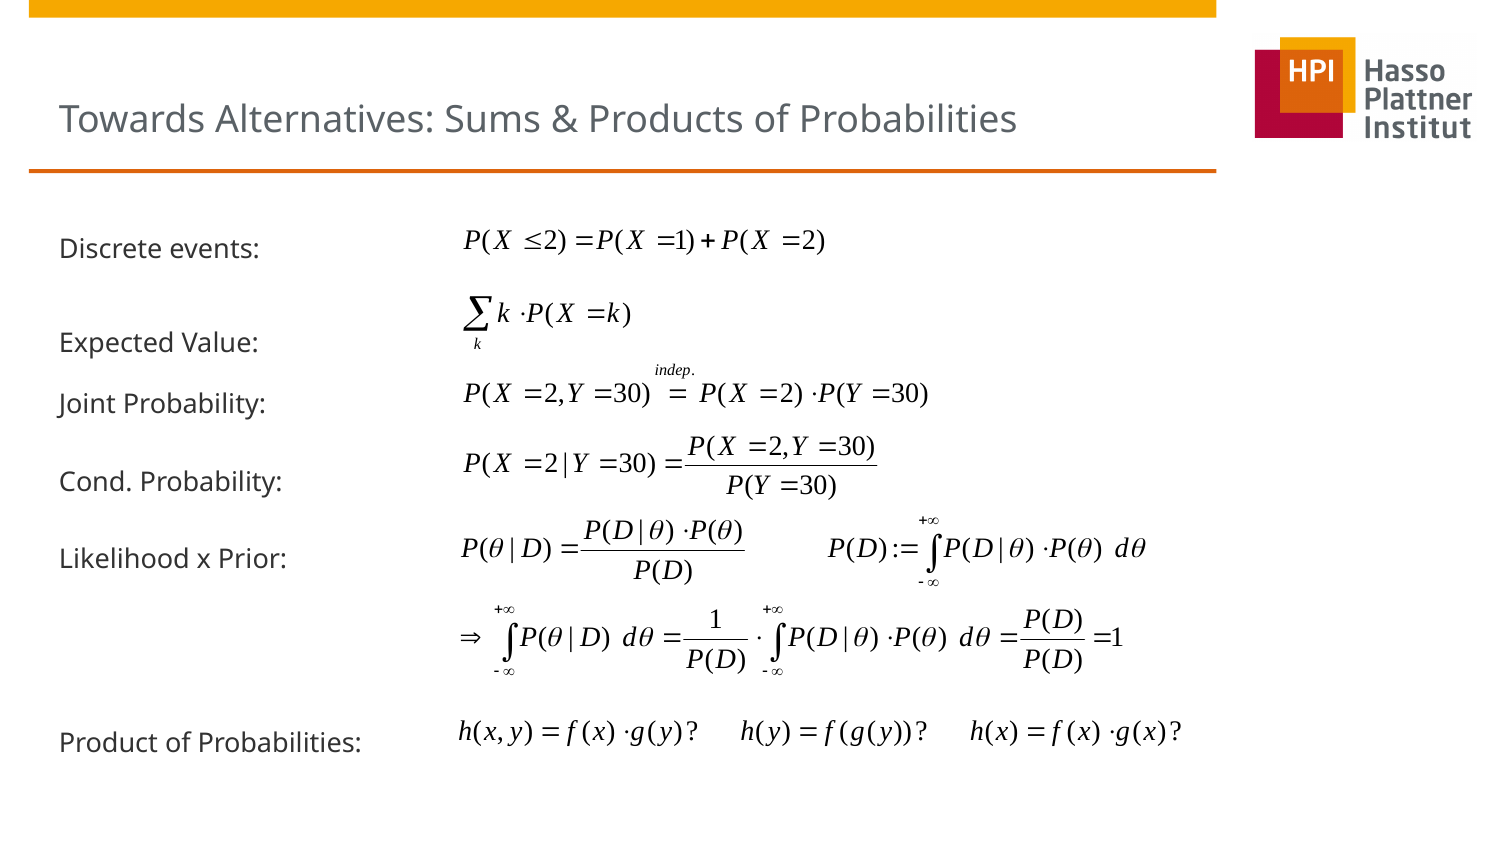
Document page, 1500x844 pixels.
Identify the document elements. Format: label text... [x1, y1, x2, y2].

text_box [458, 223, 830, 262]
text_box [458, 357, 934, 415]
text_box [453, 711, 1188, 753]
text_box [458, 291, 636, 356]
picture [1252, 33, 1477, 142]
list Discrete events: Expected Value: Joint Probability: Cond. Probability: Likelihood x Prior: Product of Probabilities: [58, 203, 1211, 788]
title Towards Alternatives: Sums & Products of Probabilities [58, 17, 1187, 170]
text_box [458, 427, 882, 506]
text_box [455, 507, 1153, 682]
